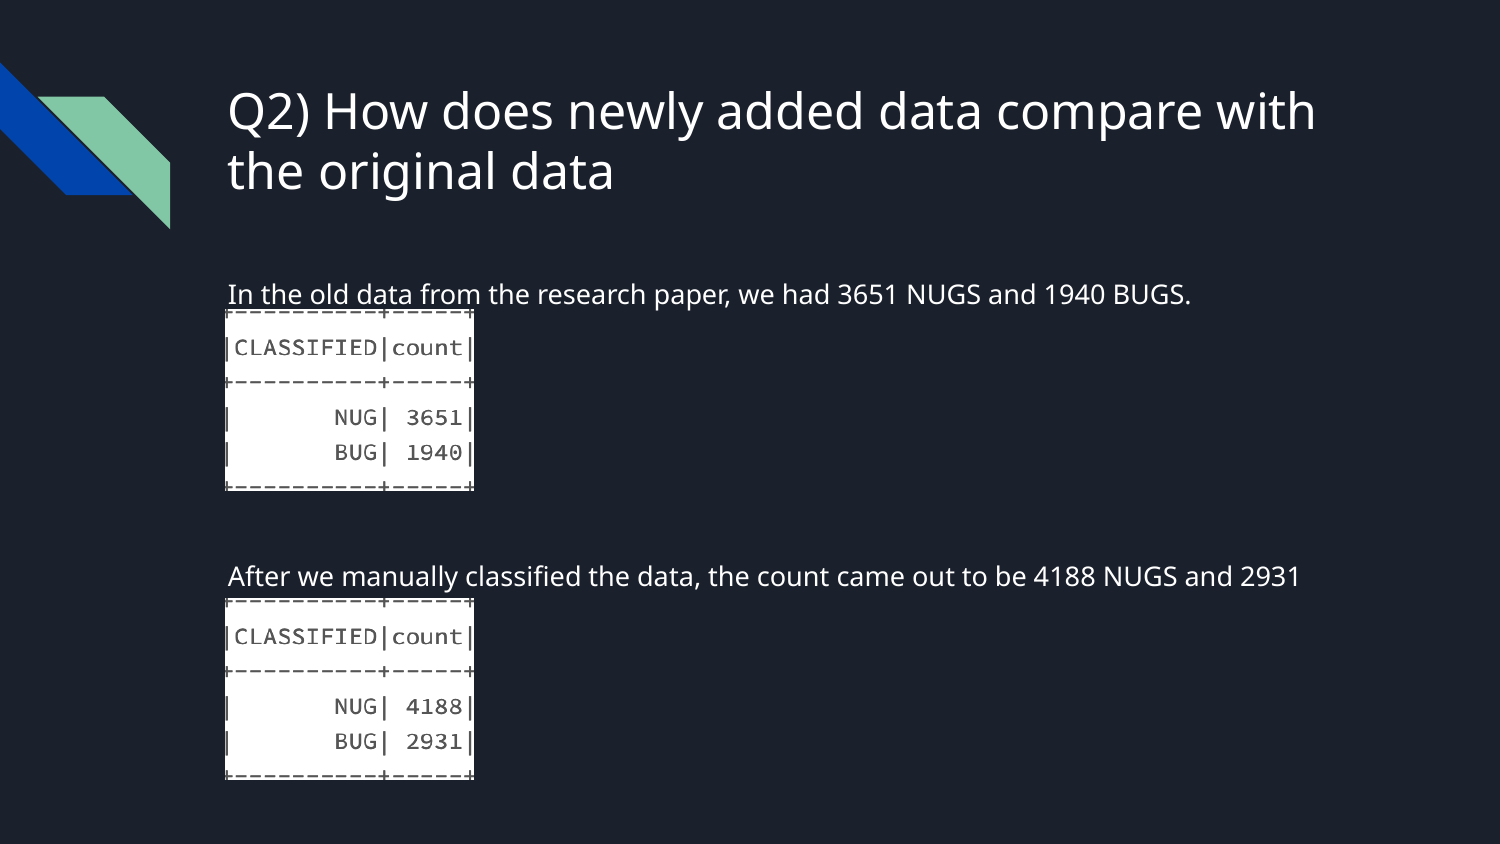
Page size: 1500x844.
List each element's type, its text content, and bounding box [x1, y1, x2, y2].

list In the old data from the research paper, we had 3651 NUGS and 1940 BUGS. After we manually classified the data, the count came out to be 4188 NUGS and 2931 BUGS. [212, 257, 1368, 735]
picture [225, 598, 475, 780]
picture [225, 309, 475, 491]
title Q2) How does newly added data compare with the original data [212, 64, 1368, 215]
